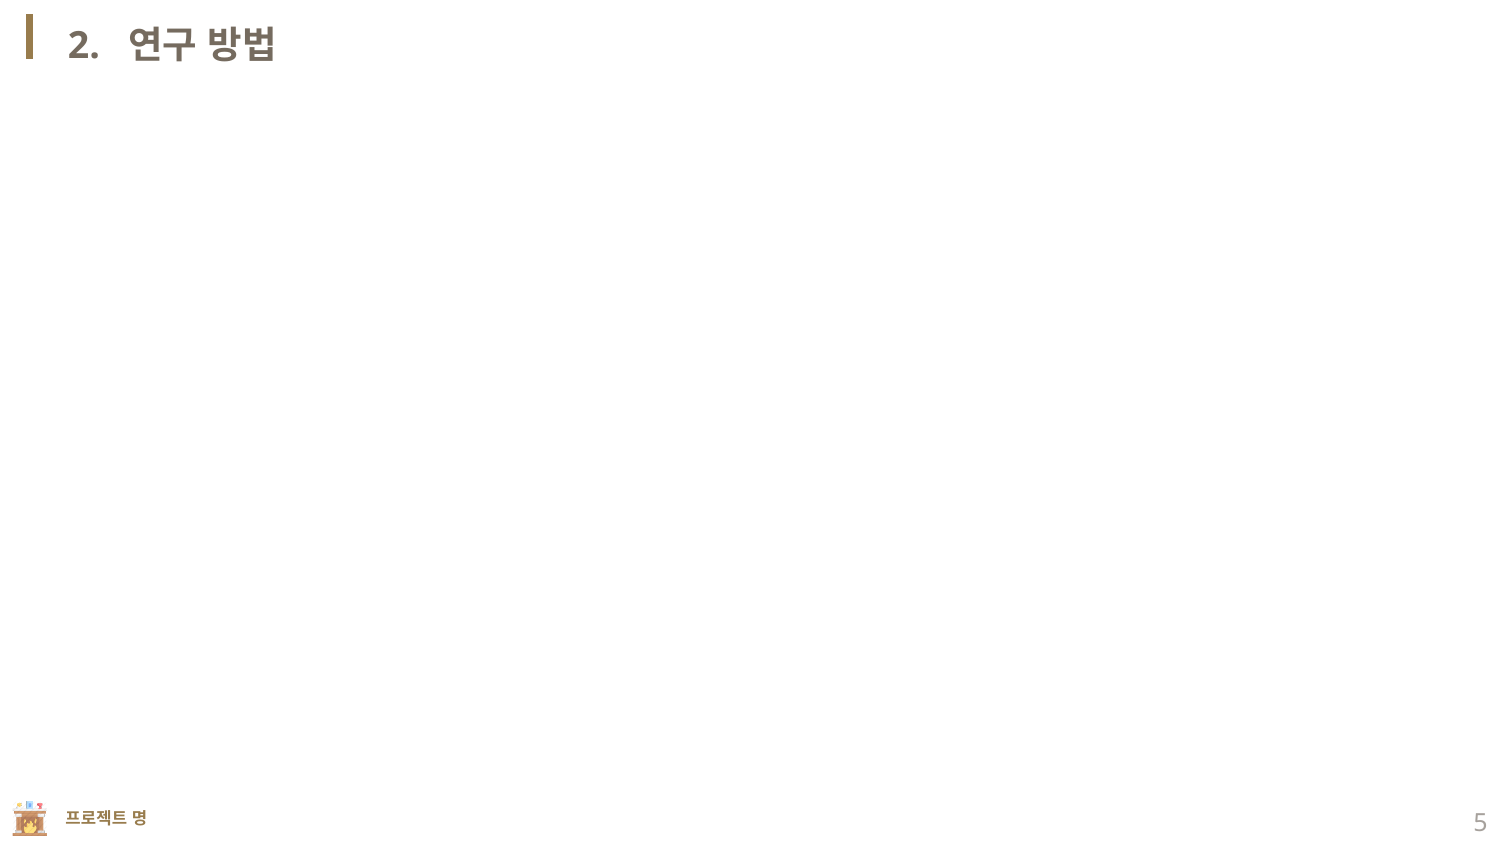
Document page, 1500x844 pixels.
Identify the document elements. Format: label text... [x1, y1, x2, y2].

text_box 2. 연구 방법 [53, 13, 420, 73]
picture [12, 801, 47, 836]
slide_number 5 [1152, 800, 1500, 844]
